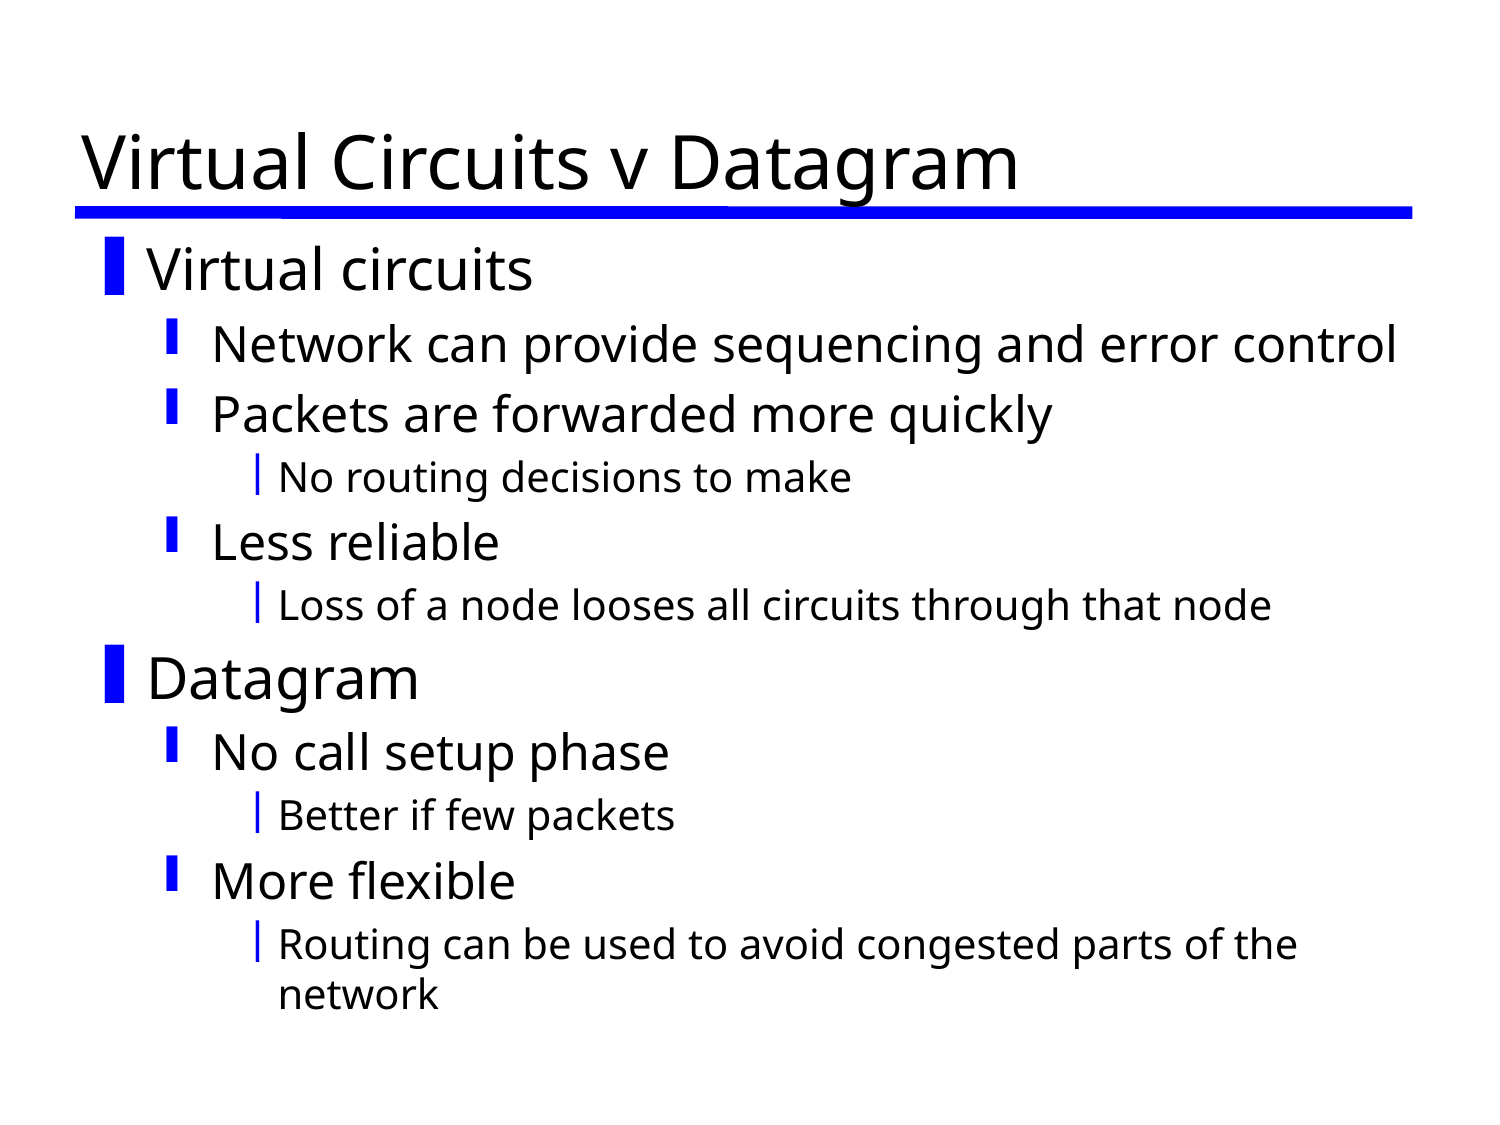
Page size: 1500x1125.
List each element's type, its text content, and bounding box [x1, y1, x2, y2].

title Virtual Circuits v Datagram [66, 24, 1413, 213]
list Virtual circuits Network can provide sequencing and error control Packets are forwarded more quickly No routing decisions to make Less reliable Loss of a node looses all circuits through that node Datagram No call setup phase Better if few packets More flexible Routing can be used to avoid congested parts of the network [75, 224, 1417, 994]
